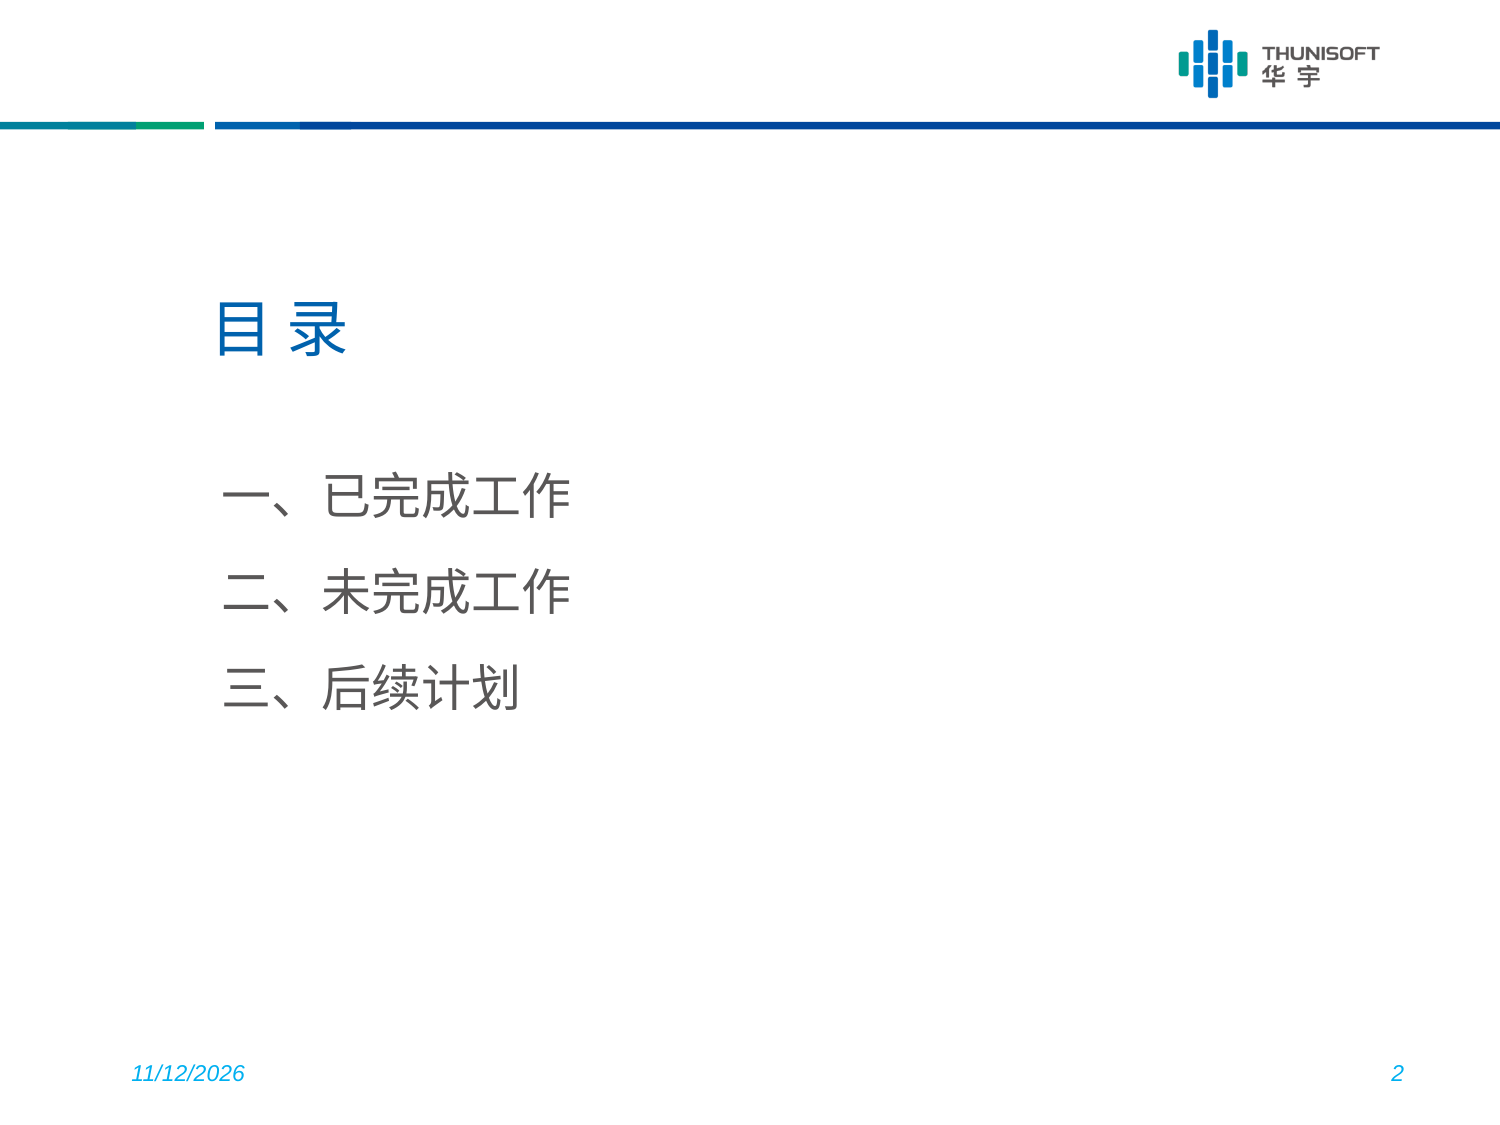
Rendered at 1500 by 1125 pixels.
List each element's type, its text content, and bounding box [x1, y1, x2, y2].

picture [1170, 22, 1388, 105]
list 一、已完成工作 二、未完成工作 三、后续计划 [206, 426, 1406, 988]
slide_number 2 [1068, 1042, 1419, 1103]
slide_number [116, 1042, 467, 1103]
